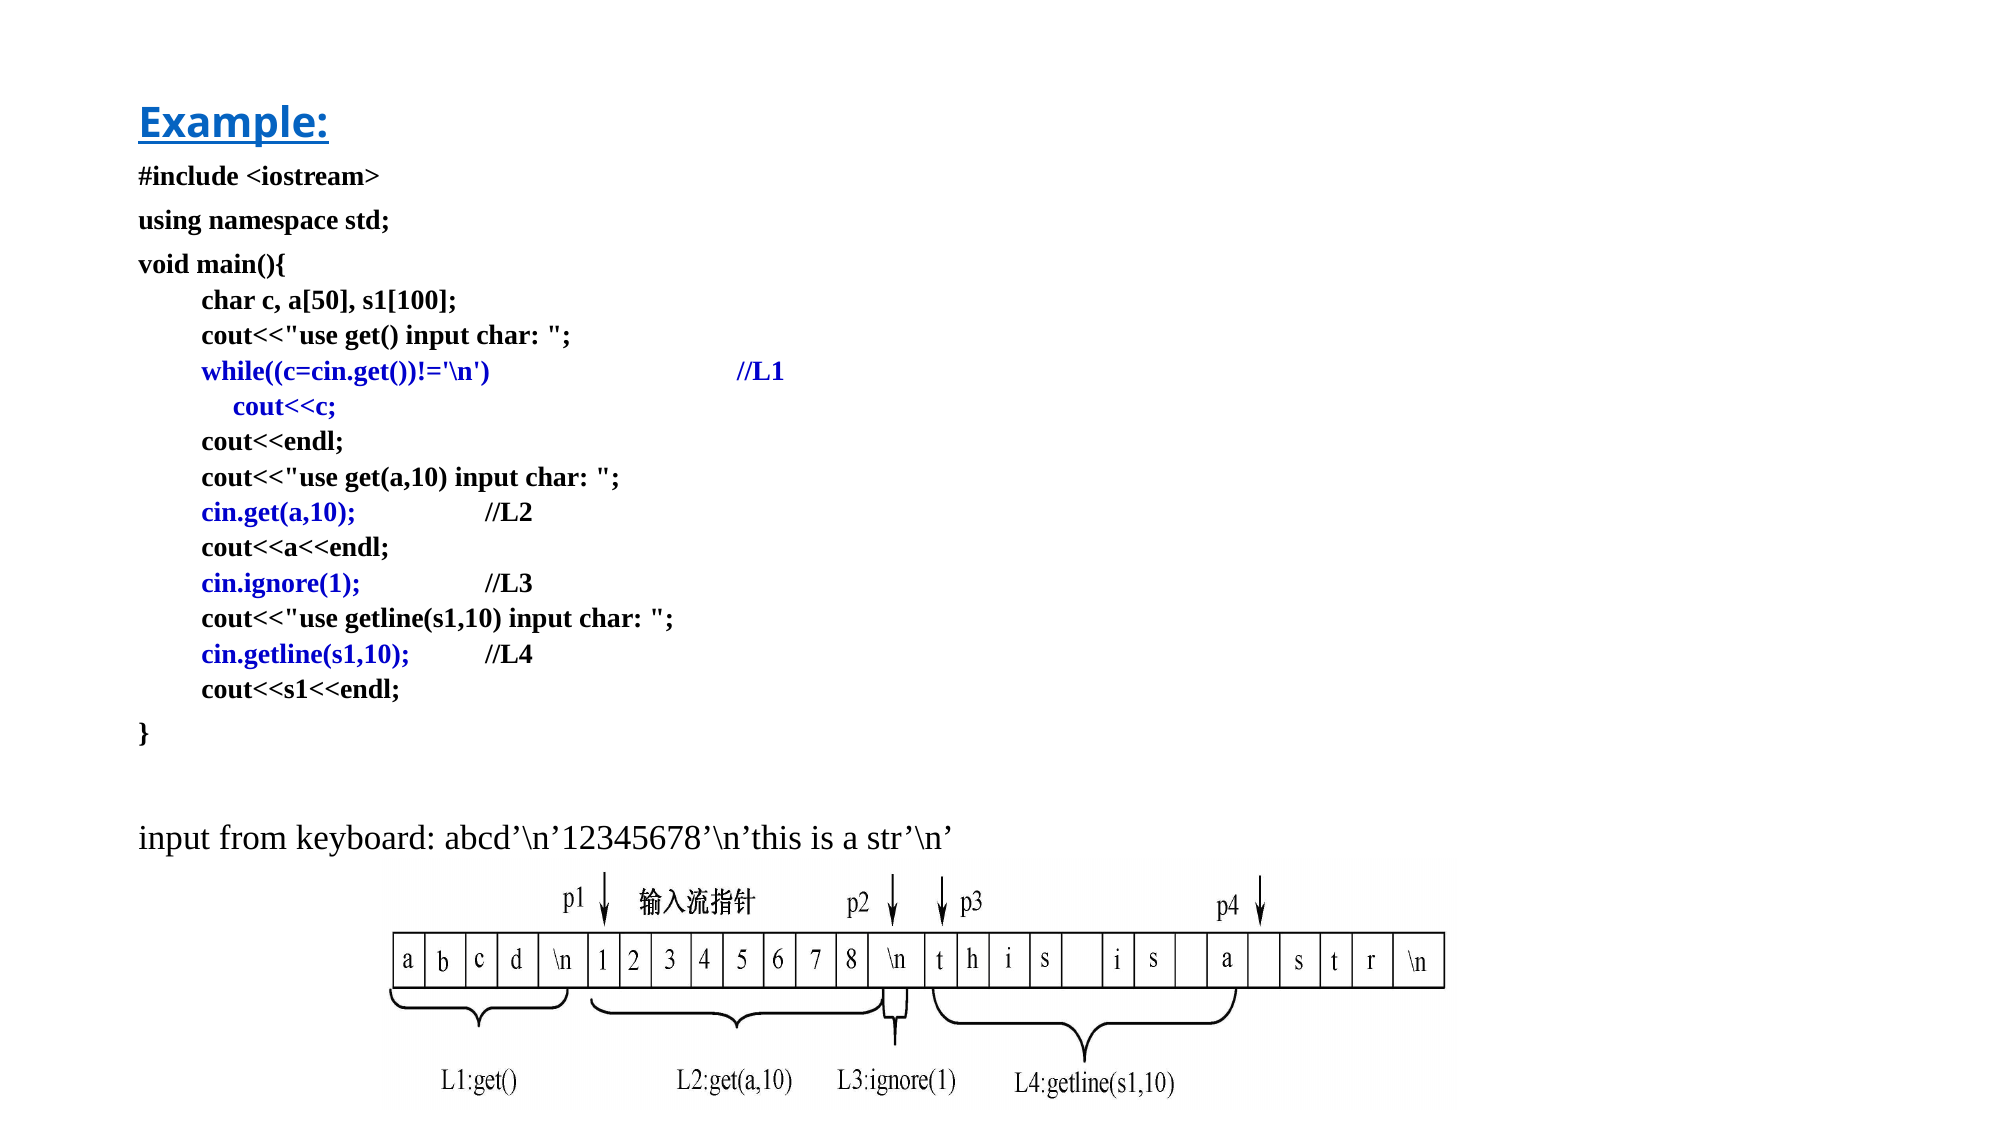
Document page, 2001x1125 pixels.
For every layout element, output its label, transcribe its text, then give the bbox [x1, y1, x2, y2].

picture [381, 858, 1457, 1110]
list Example: #include <iostream> using namespace std; void main(){ char c, a[50], s1[100]; cout<<"use get() input char: "; while((c=cin.get())!='\n') //L1 cout<<c; cout<<endl; cout<<"use get(a,10) input char: "; cin.get(a,10); //L2 cout<<a<<endl; cin.ignore(1); //L3 cout<<"use getline(s1,10) input char: "; cin.getline(s1,10); //L4 cout<<s1<<endl; } input from keyboard: abcd’\n’12345678’\n’this is a str’\n’ [123, 93, 1856, 874]
